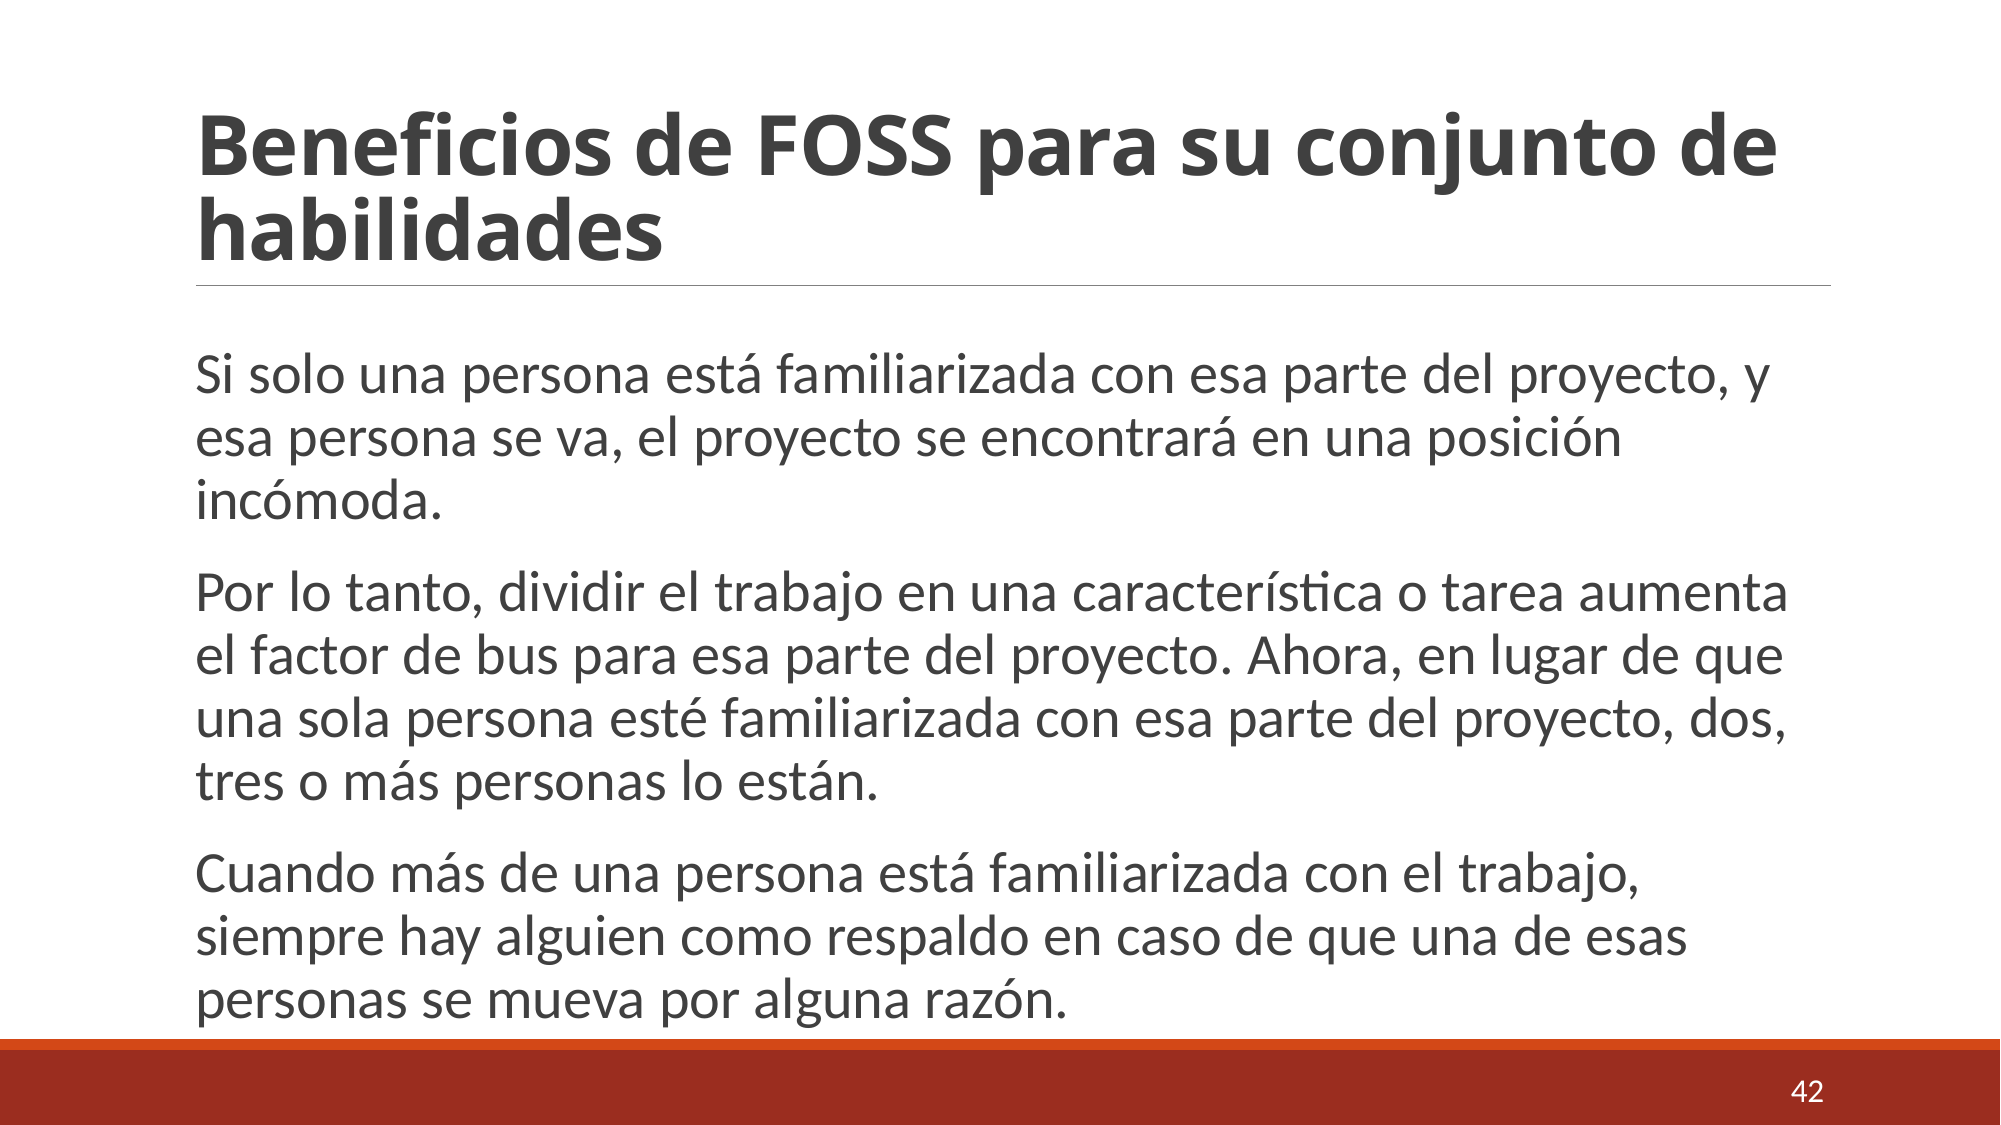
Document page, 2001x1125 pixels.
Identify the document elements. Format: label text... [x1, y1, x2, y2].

slide_number 42 [1624, 1059, 1840, 1120]
list Si solo una persona está familiarizada con esa parte del proyecto, y esa persona se va, el proyecto se encontrará en una posición incómoda. Por lo tanto, dividir el trabajo en una característica o tarea aumenta el factor de bus para esa parte del proyecto. Ahora, en lugar de que una sola persona esté familiarizada con esa parte del proyecto, dos, tres o más personas lo están. Cuando más de una persona está familiarizada con el trabajo, siempre hay alguien como respaldo en caso de que una de esas personas se mueva por alguna razón. [180, 335, 1840, 880]
title Beneficios de FOSS para su conjunto de habilidades [180, 47, 1883, 285]
